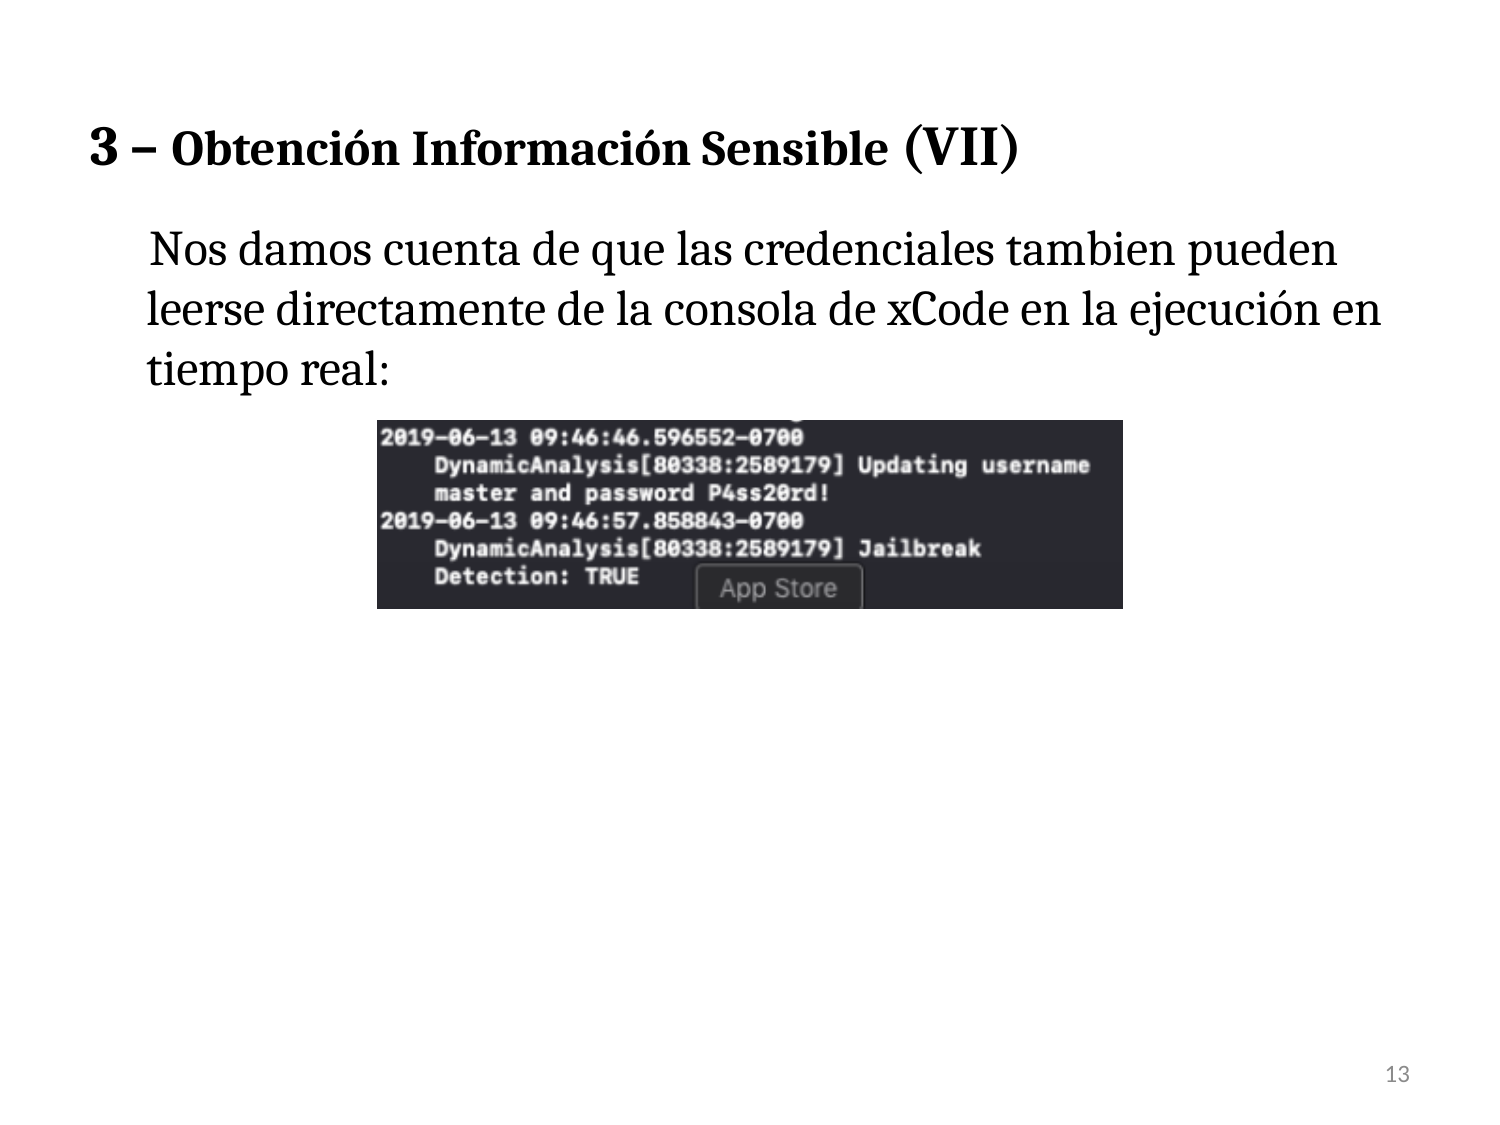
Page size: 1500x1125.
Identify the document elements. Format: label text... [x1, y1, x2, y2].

picture [377, 420, 1123, 609]
text_box Nos damos cuenta de que las credenciales tambien pueden leerse directamente de la consola de xCode en la ejecución en tiempo real: [74, 208, 1425, 1047]
text_box 3 – Obtención Información Sensible (VII) [74, 101, 1425, 185]
slide_number 13 [1074, 1042, 1425, 1103]
